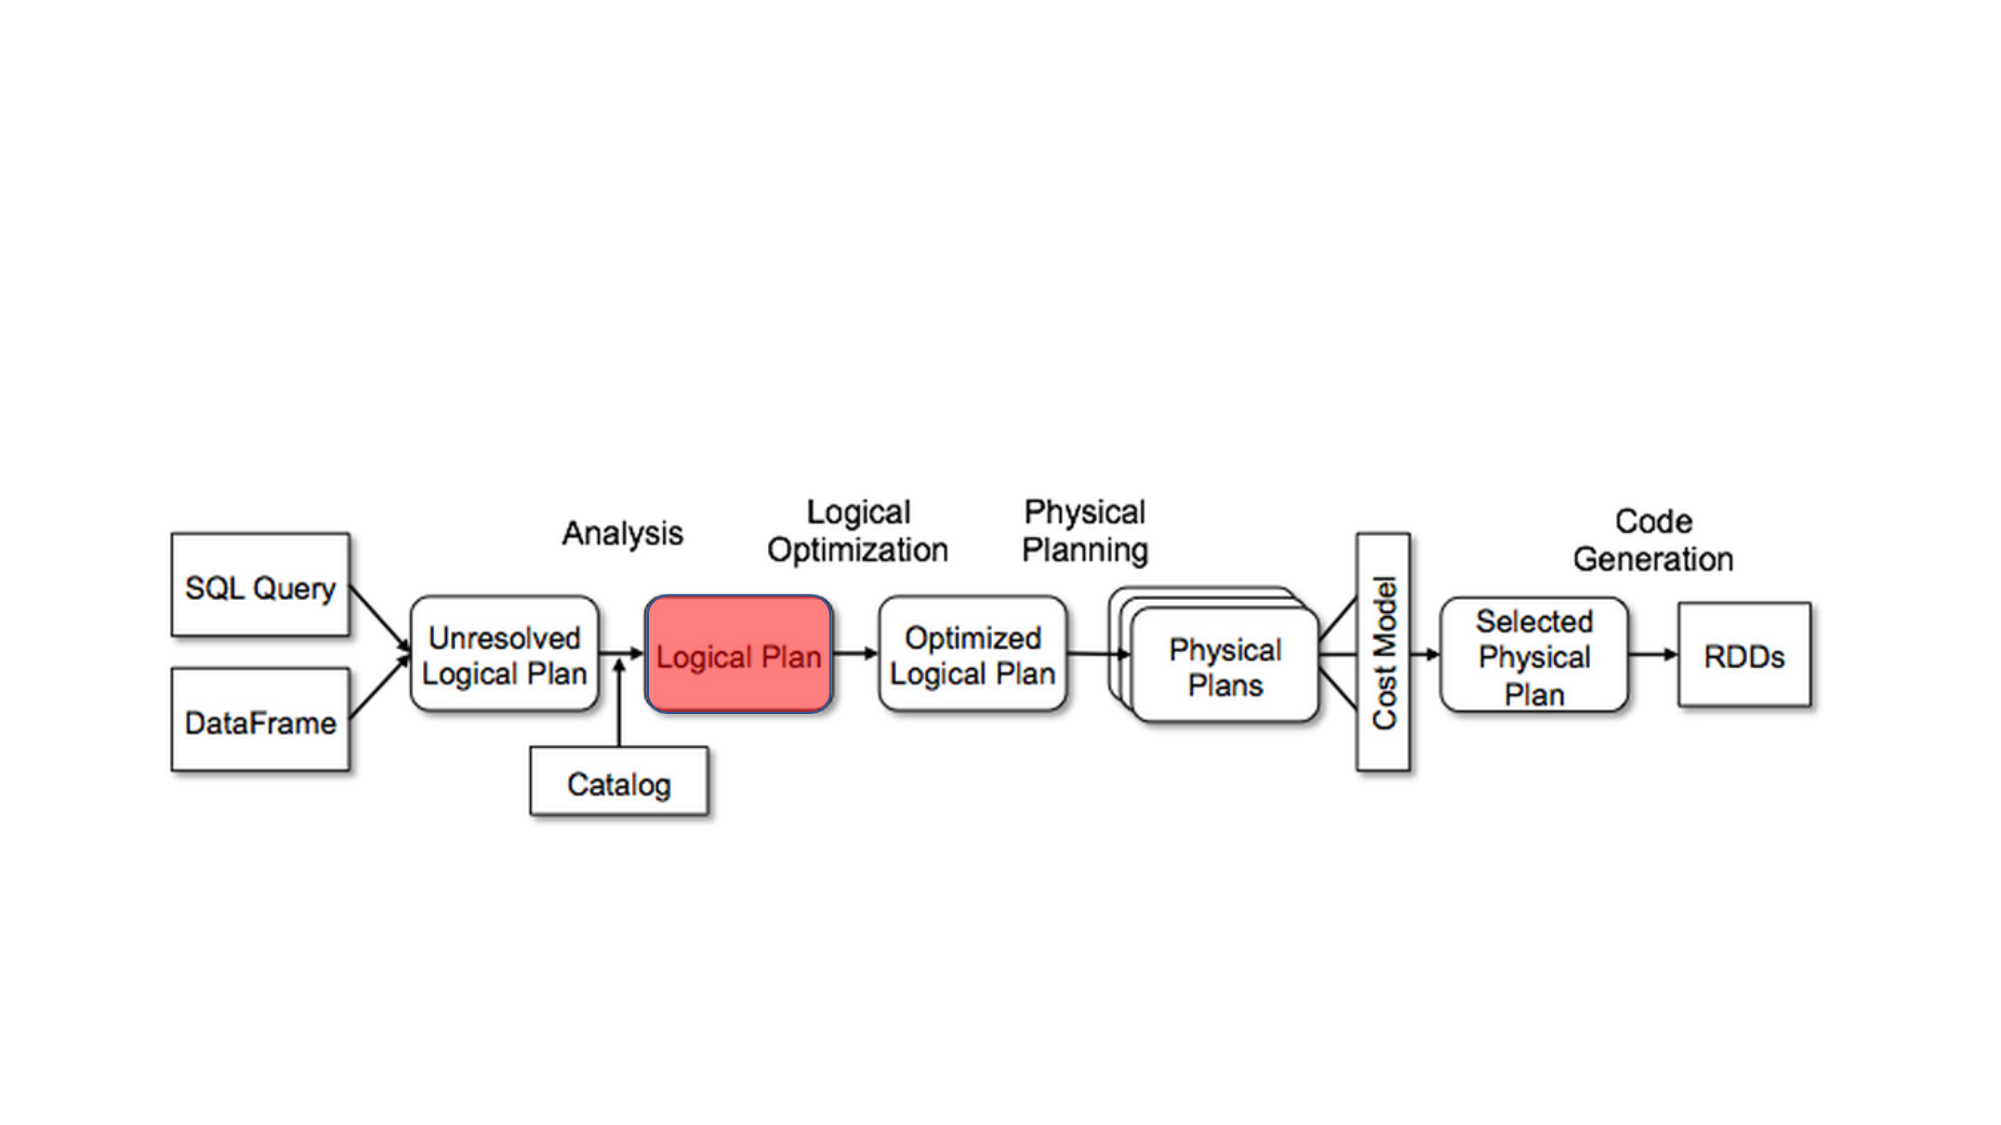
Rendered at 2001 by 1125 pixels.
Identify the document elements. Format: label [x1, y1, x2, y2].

list [137, 457, 1863, 855]
